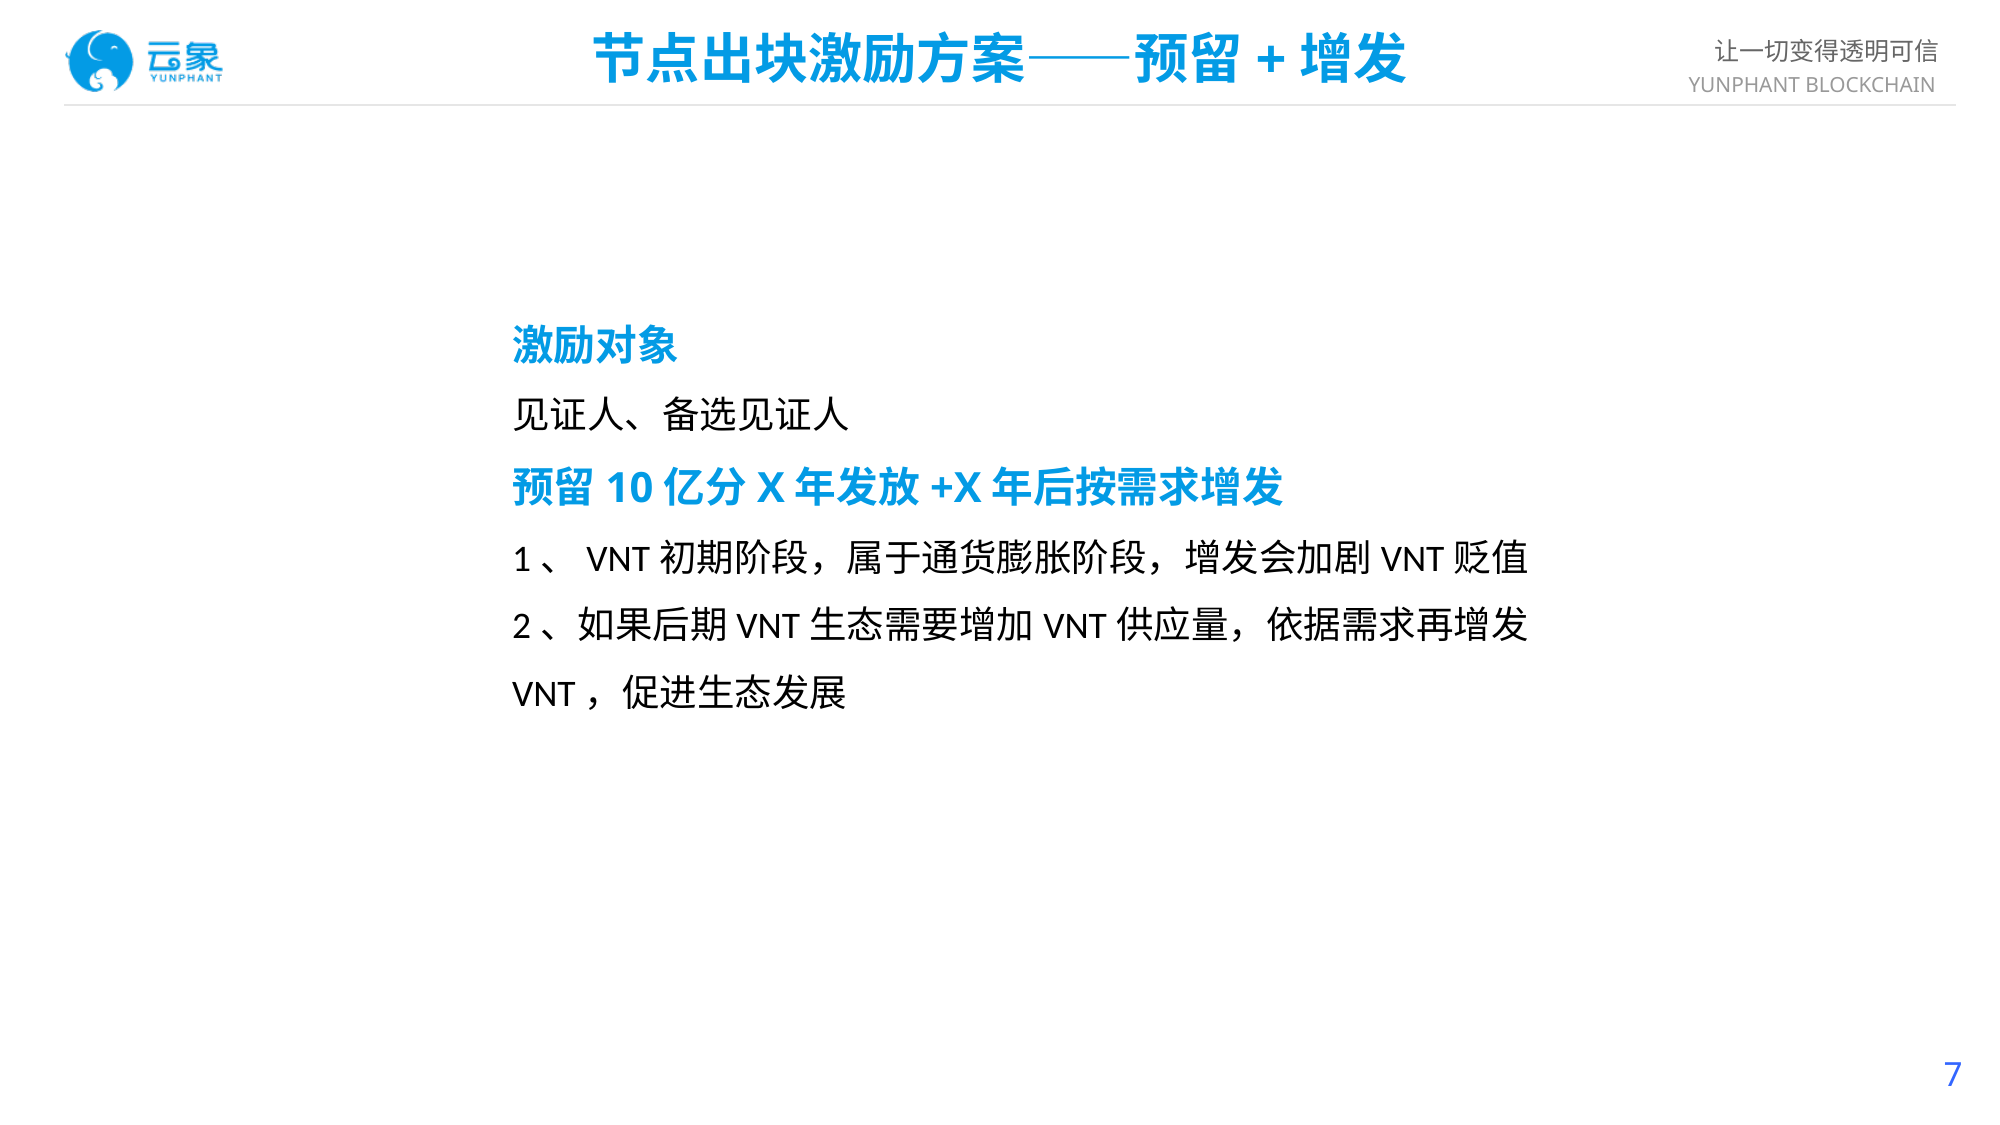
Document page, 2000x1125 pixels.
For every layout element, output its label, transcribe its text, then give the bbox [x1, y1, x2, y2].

picture [64, 29, 223, 93]
text_box 激励对象 见证人、备选见证人 预留10亿分X年发放+X年后按需求增发 1、VNT初期阶段，属于通货膨胀阶段，增发会加剧VNT贬值 2、如果后期VNT生态需要增加VNT供应量，依据需求再增发VNT，促进生态发展 [497, 286, 1585, 721]
text_box 节点出块激励方案——预留+增发 [571, 14, 1429, 99]
